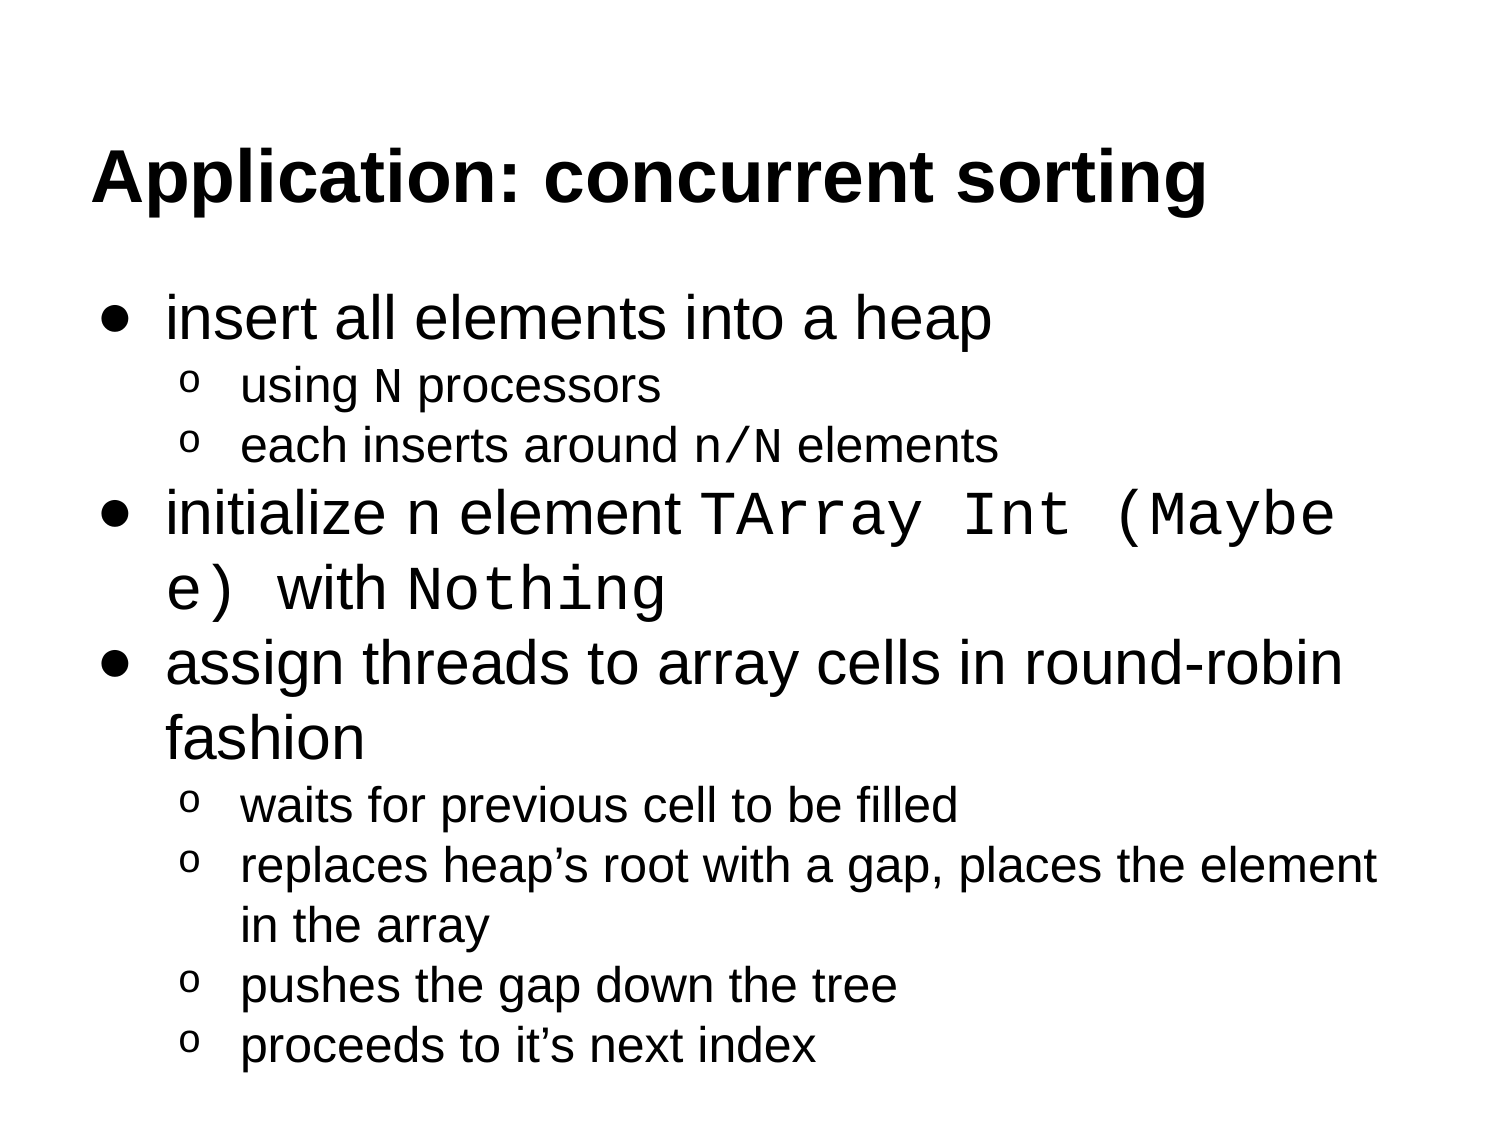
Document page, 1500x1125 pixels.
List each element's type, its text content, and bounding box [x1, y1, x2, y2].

title Application: concurrent sorting [75, 45, 1425, 233]
list insert all elements into a heap using N processors each inserts around n/N elements initialize n element TArray Int (Maybe e) with Nothing assign threads to array cells in round-robin fashion waits for previous cell to be filled replaces heap’s root with a gap, places the element in the array pushes the gap down the tree proceeds to it’s next index [75, 262, 1425, 1078]
